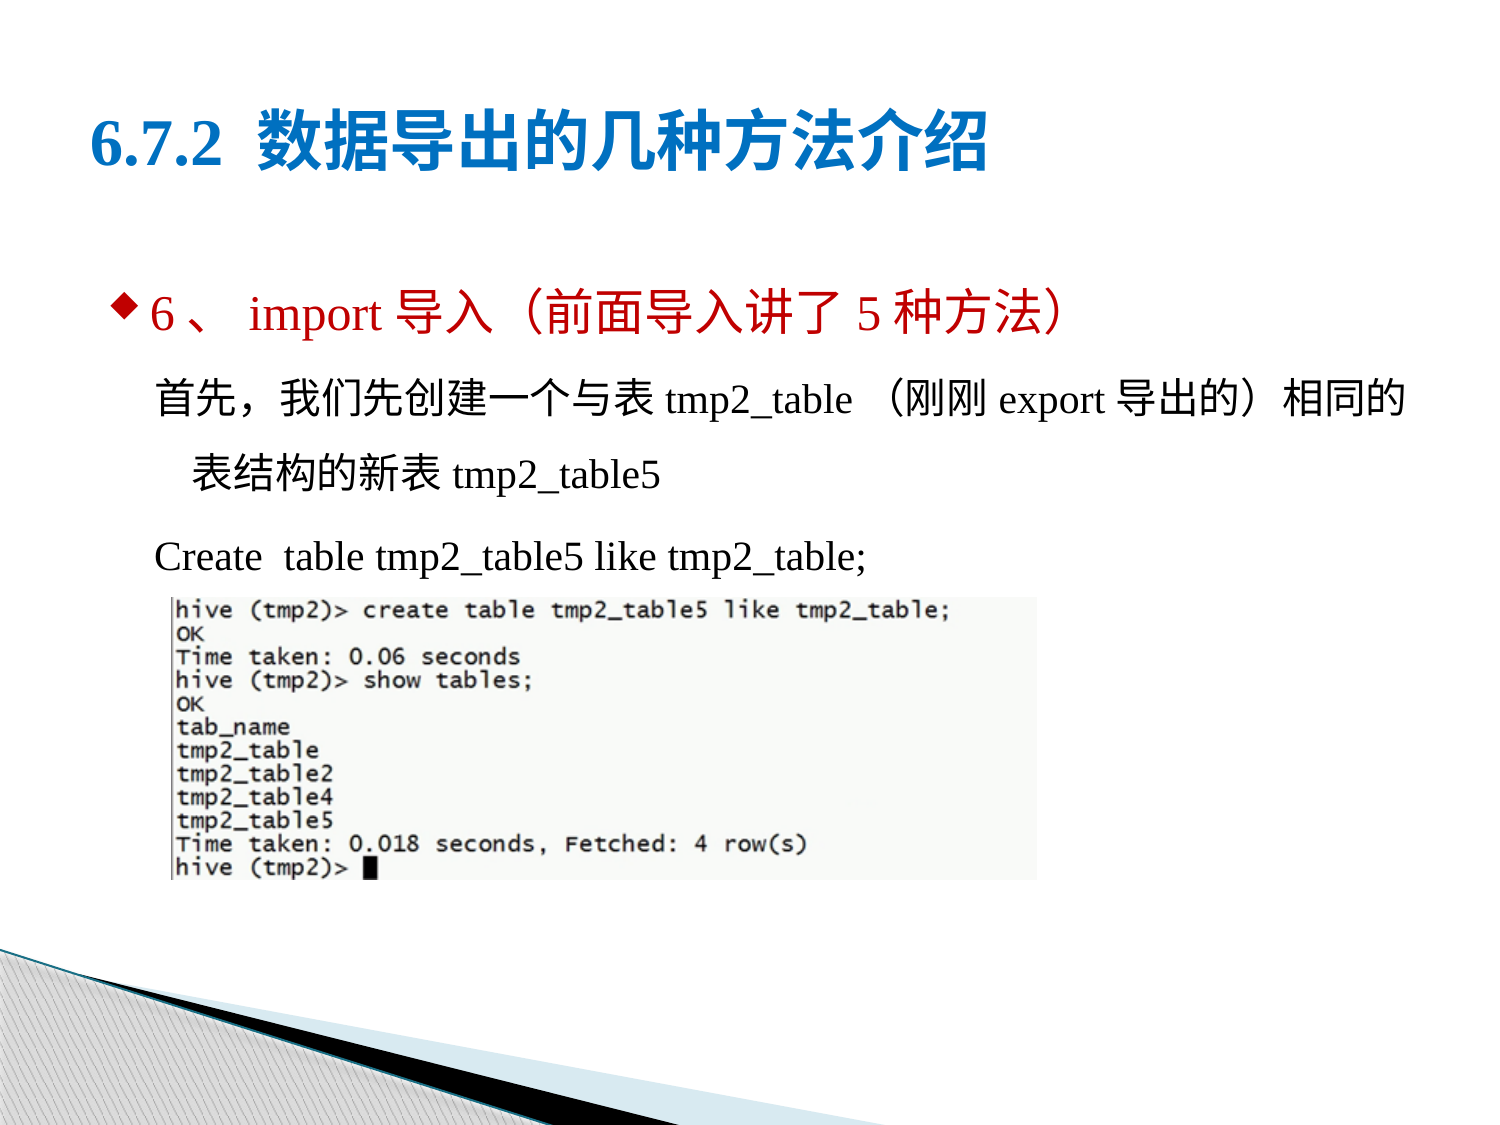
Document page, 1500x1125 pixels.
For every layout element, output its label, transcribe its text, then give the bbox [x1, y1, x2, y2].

title 6.7.2 数据导出的几种方法介绍 [75, 45, 1294, 233]
list 6、import导入（前面导入讲了5种方法） 首先，我们先创建一个与表tmp2_table（刚刚export导出的）相同的表结构的新表tmp2_table5 Create table tmp2_table5 like tmp2_table; [75, 243, 1425, 986]
picture [170, 597, 1037, 880]
